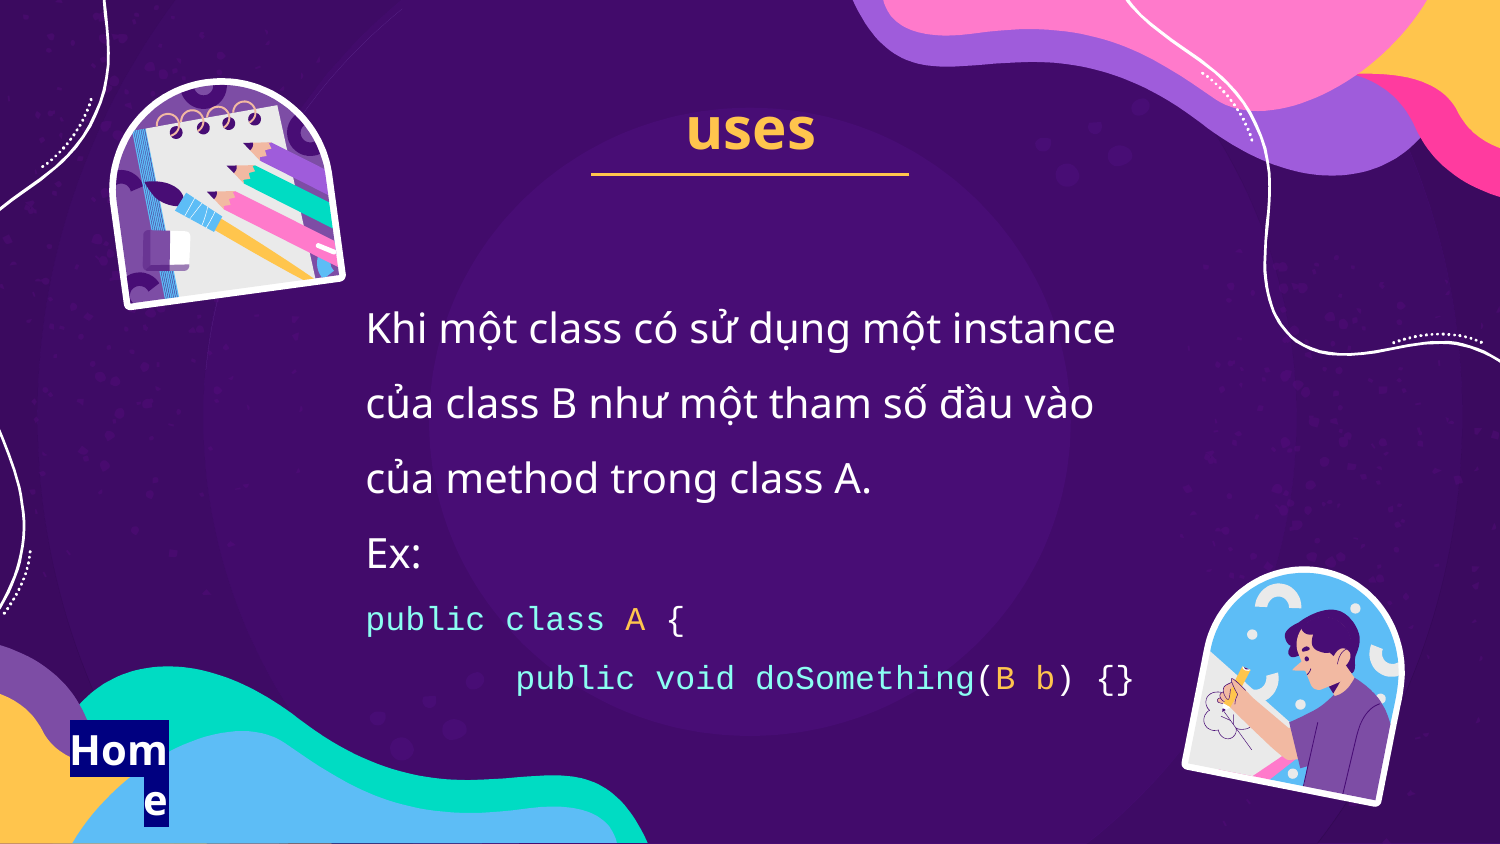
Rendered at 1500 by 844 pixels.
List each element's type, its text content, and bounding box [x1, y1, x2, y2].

title uses [338, 88, 1384, 164]
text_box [108, 77, 334, 298]
subtitle Khi một class có sử dụng một instance của class B như một tham số đầu vào của method trong class A. Ex: public class A { public void doSomething(B b) {} [350, 229, 1187, 744]
text_box Home [41, 743, 184, 804]
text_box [1199, 566, 1405, 791]
